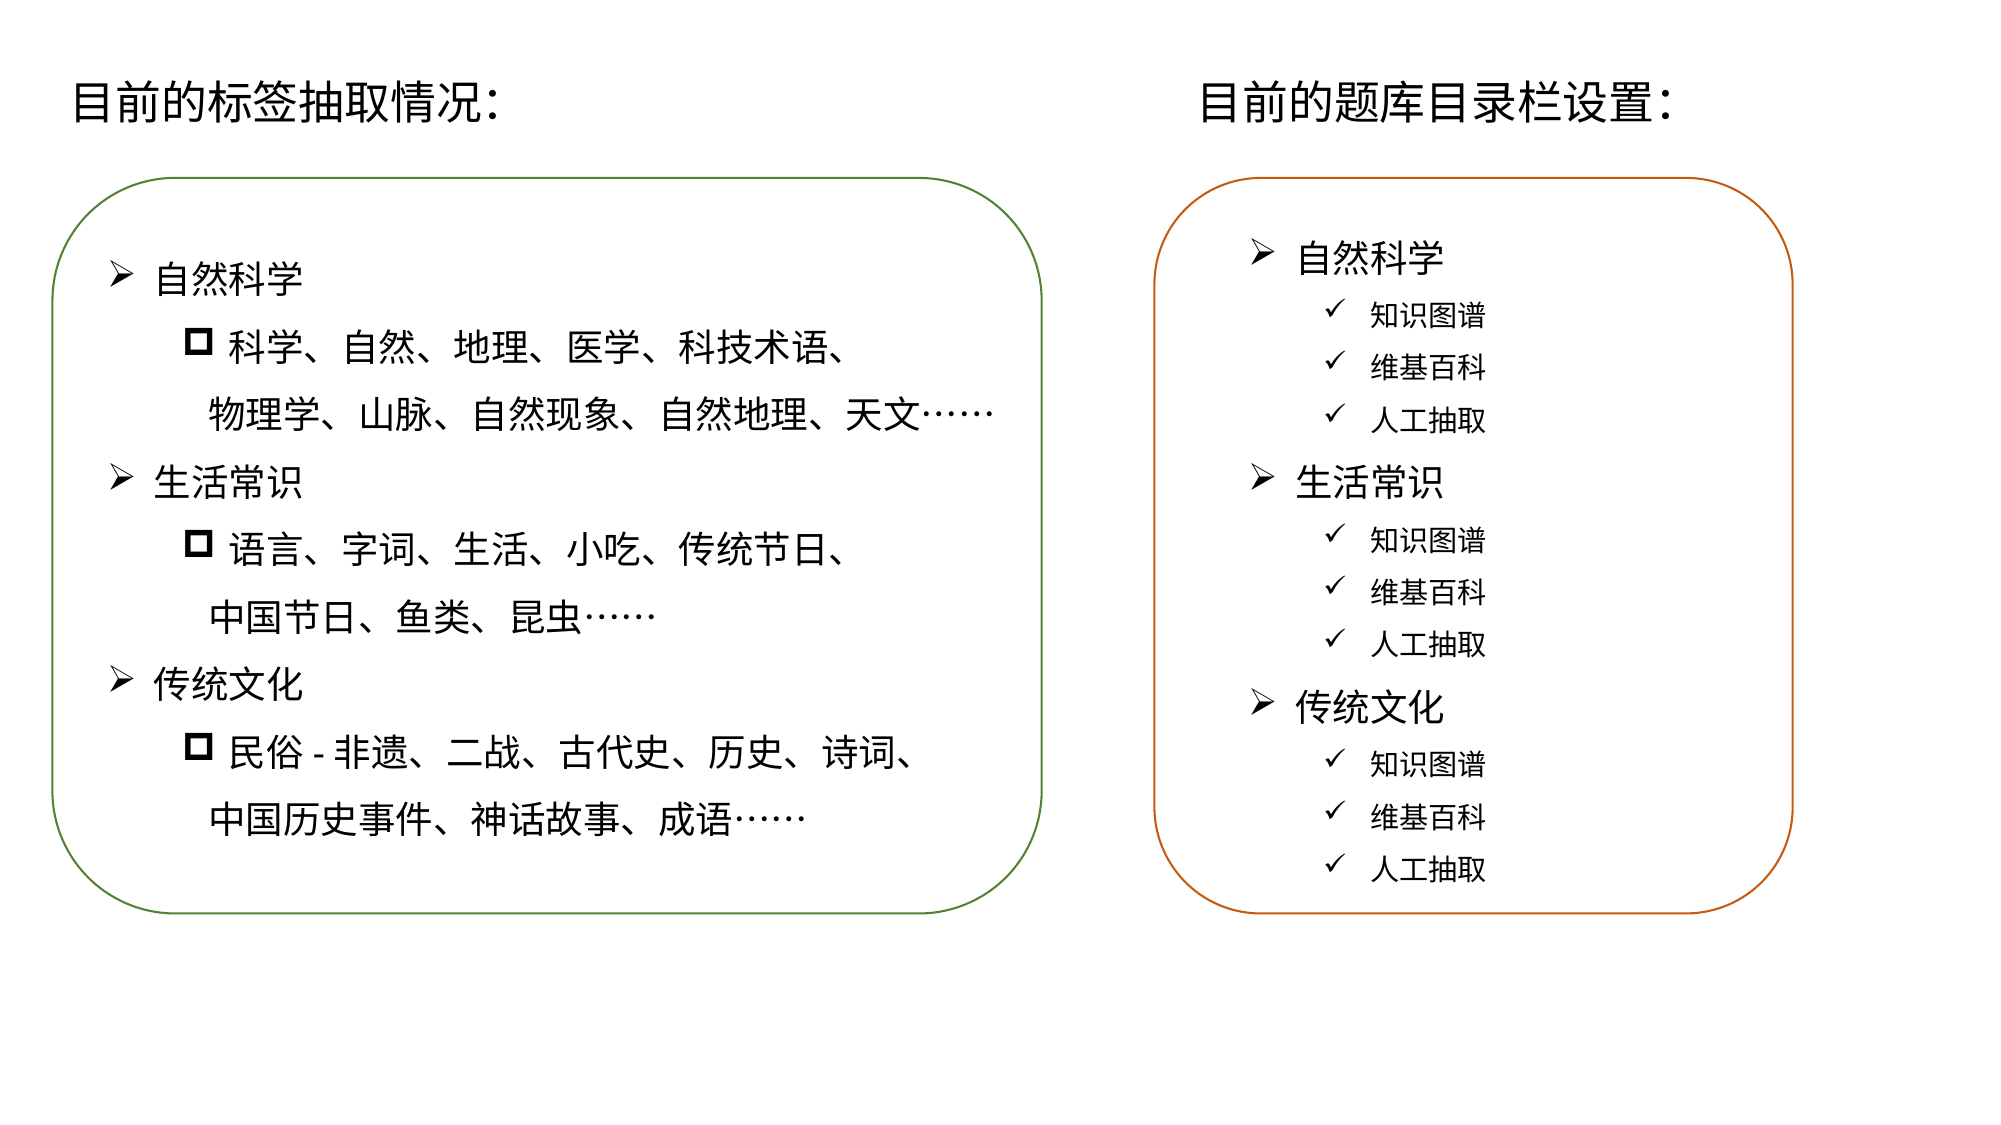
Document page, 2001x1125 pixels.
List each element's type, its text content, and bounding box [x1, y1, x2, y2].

text_box [51, 176, 1043, 915]
text_box [1153, 176, 1794, 915]
text_box 目前的标签抽取情况： [55, 66, 543, 137]
text_box 目前的题库目录栏设置： [1182, 66, 1716, 137]
